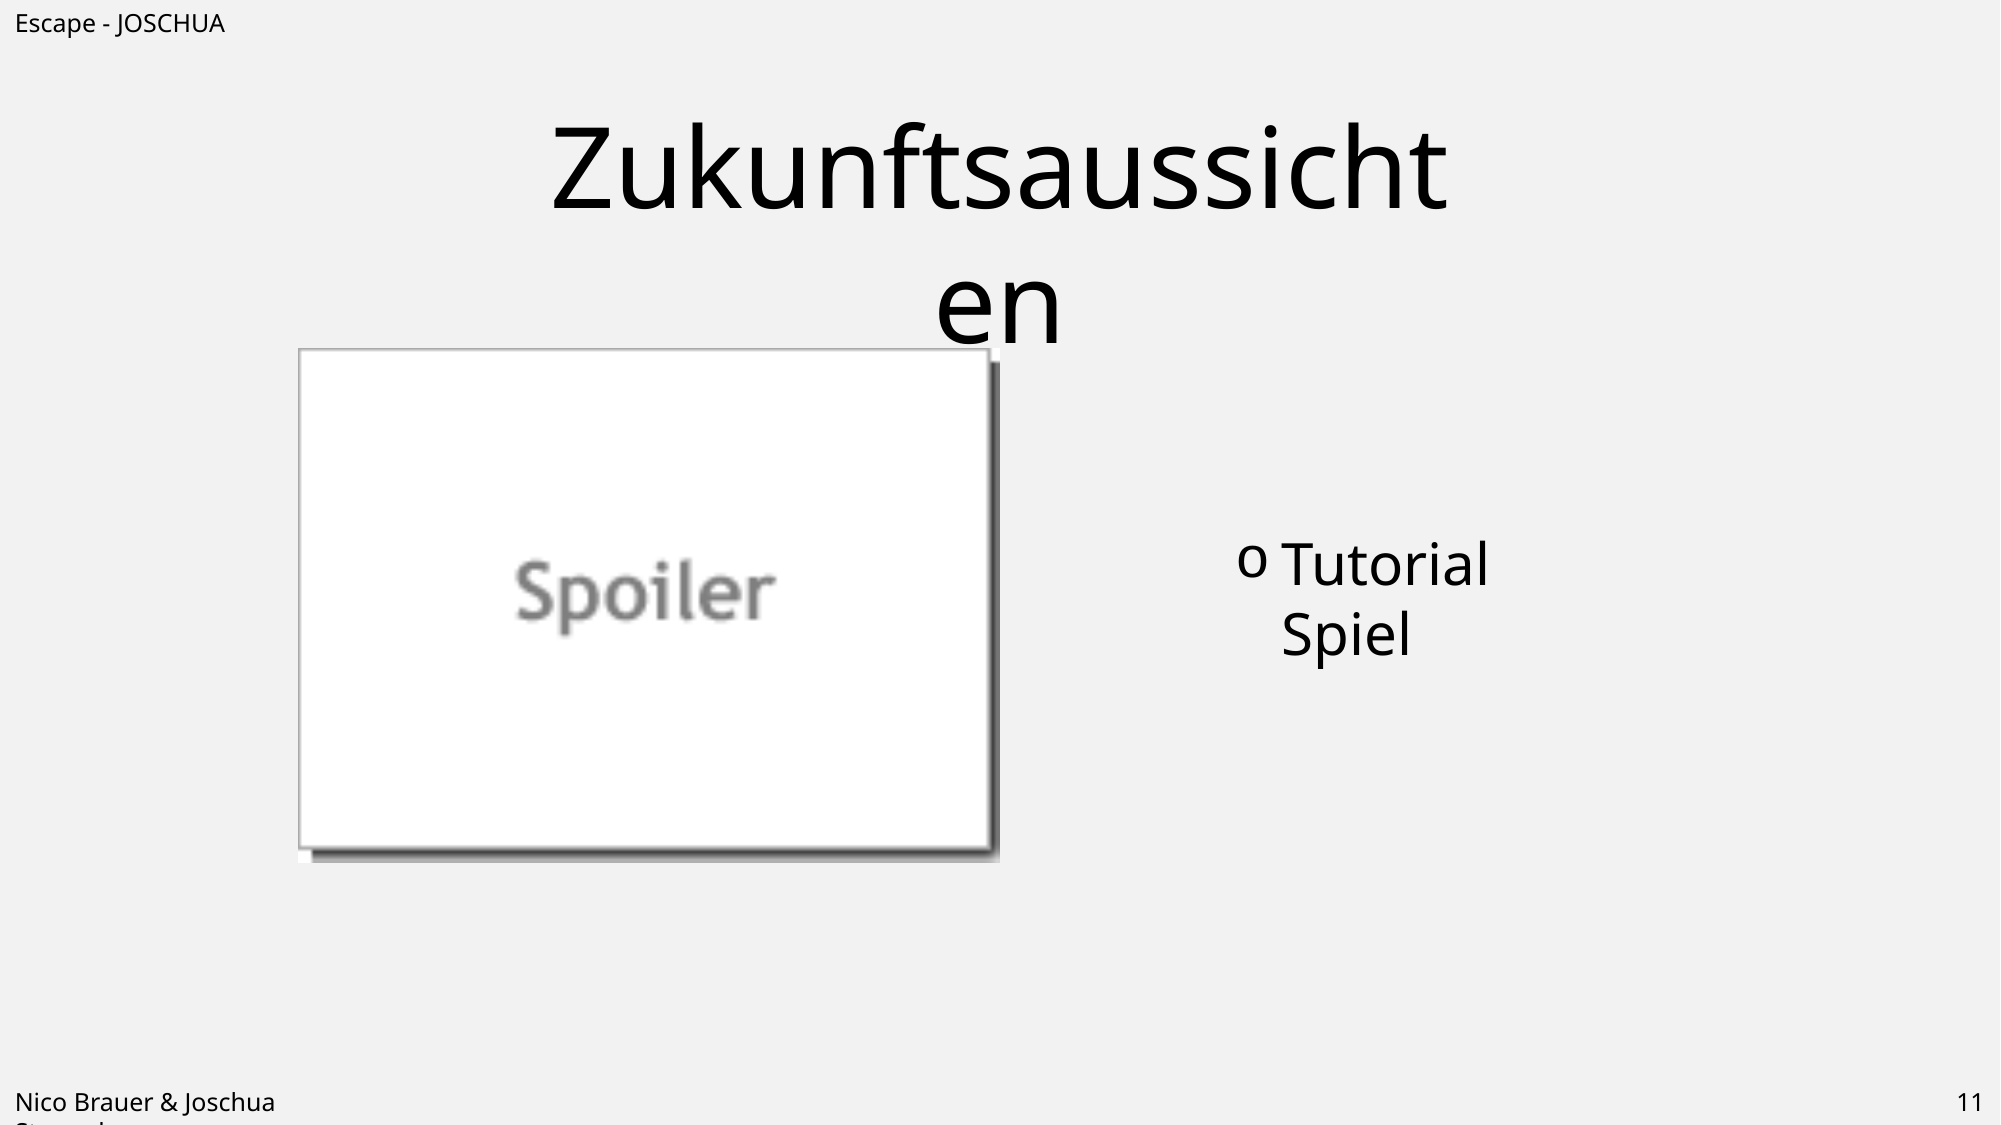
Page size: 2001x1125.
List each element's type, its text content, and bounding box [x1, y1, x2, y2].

picture [297, 347, 1001, 863]
text_box 11 [1940, 1079, 2000, 1125]
text_box Tutorial Spiel [1220, 519, 1646, 675]
text_box Zukunftsaussichten [526, 88, 1474, 374]
text_box Nico Brauer & Joschua Stammherr [0, 1079, 416, 1125]
text_box Escape - JOSCHUA [0, 0, 244, 45]
